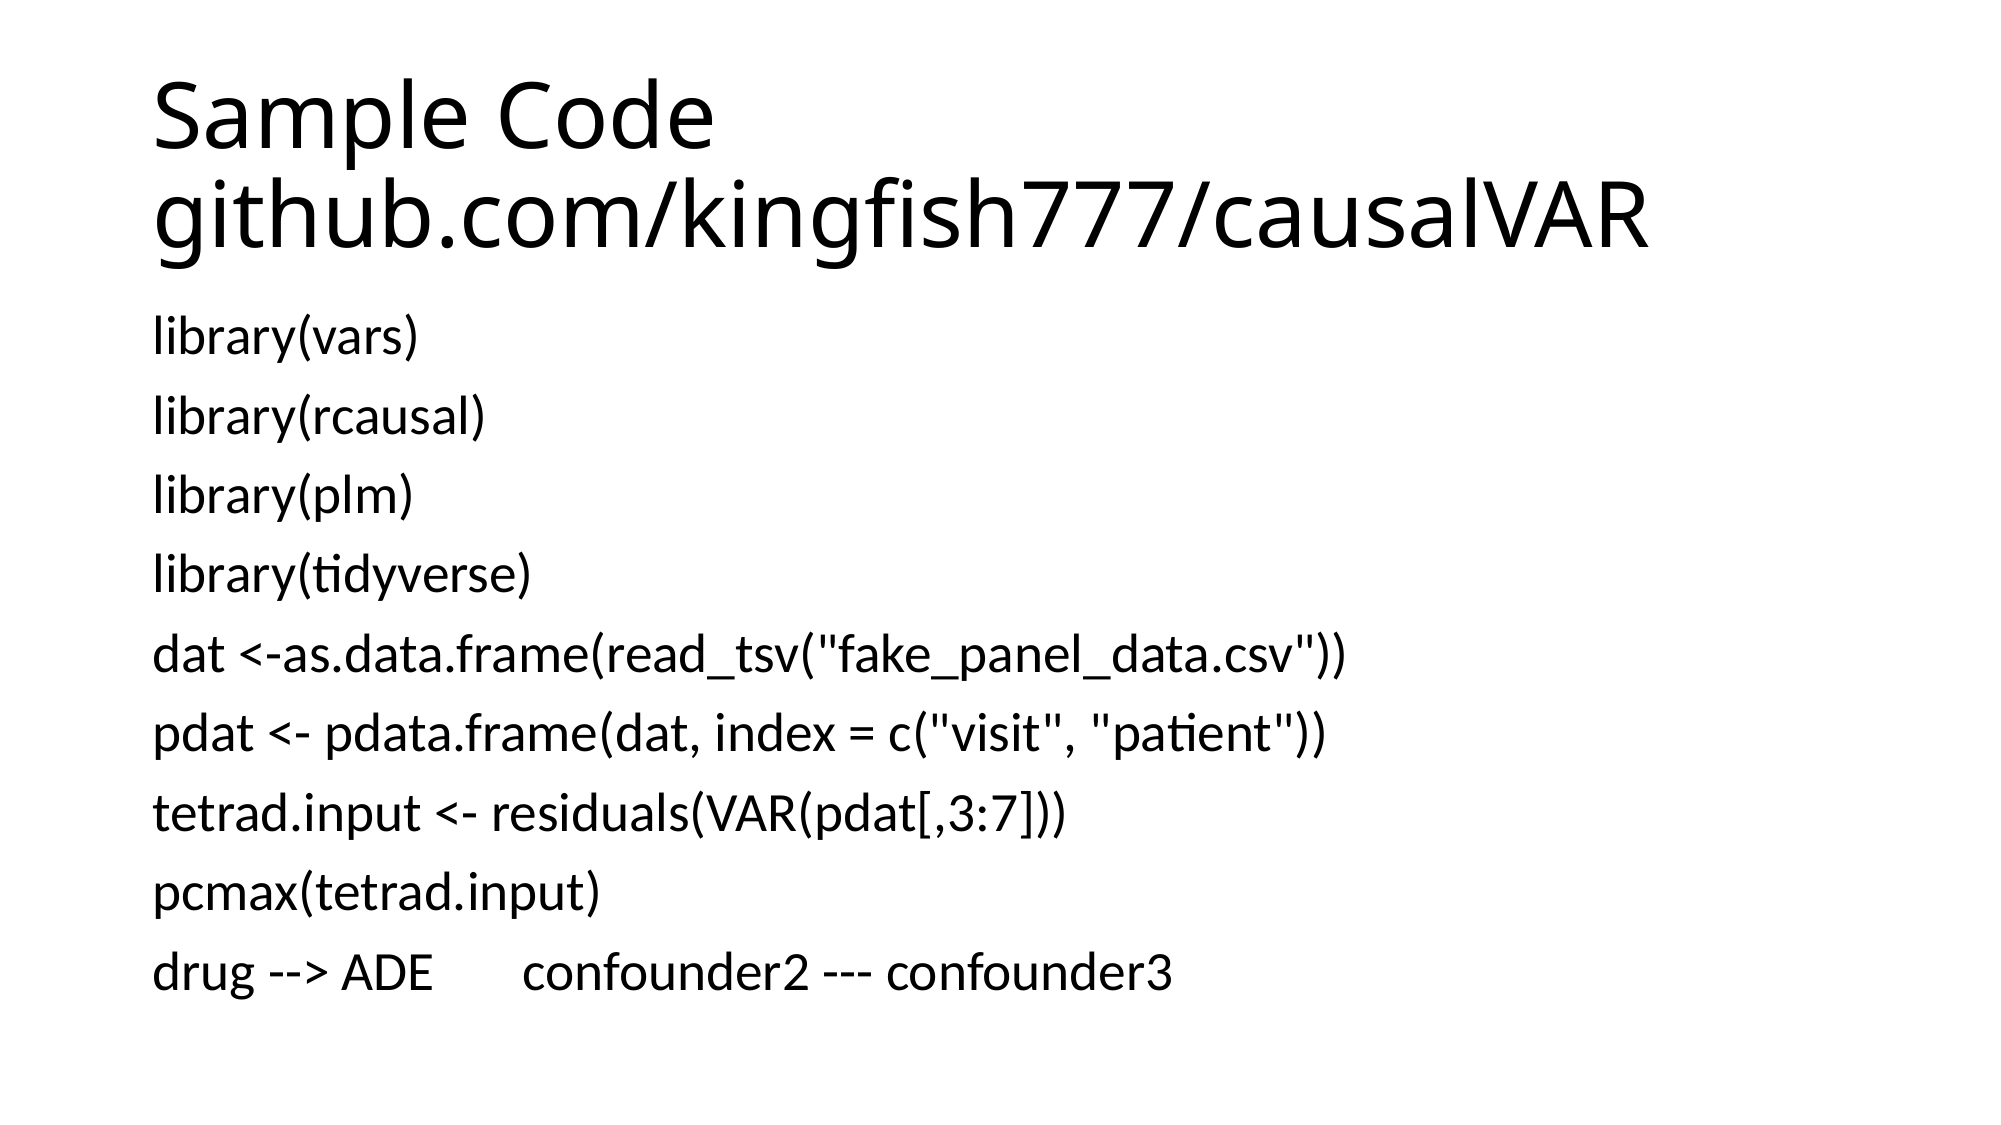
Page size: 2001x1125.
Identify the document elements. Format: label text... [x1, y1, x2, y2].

title Sample Code github.com/kingfish777/causalVAR [137, 59, 1863, 278]
list library(vars) library(rcausal) library(plm) library(tidyverse) dat <-as.data.frame(read_tsv("fake_panel_data.csv")) pdat <- pdata.frame(dat, index = c("visit", "patient")) tetrad.input <- residuals(VAR(pdat[,3:7])) pcmax(tetrad.input) drug --> ADE confounder2 --- confounder3 [137, 299, 1863, 1014]
